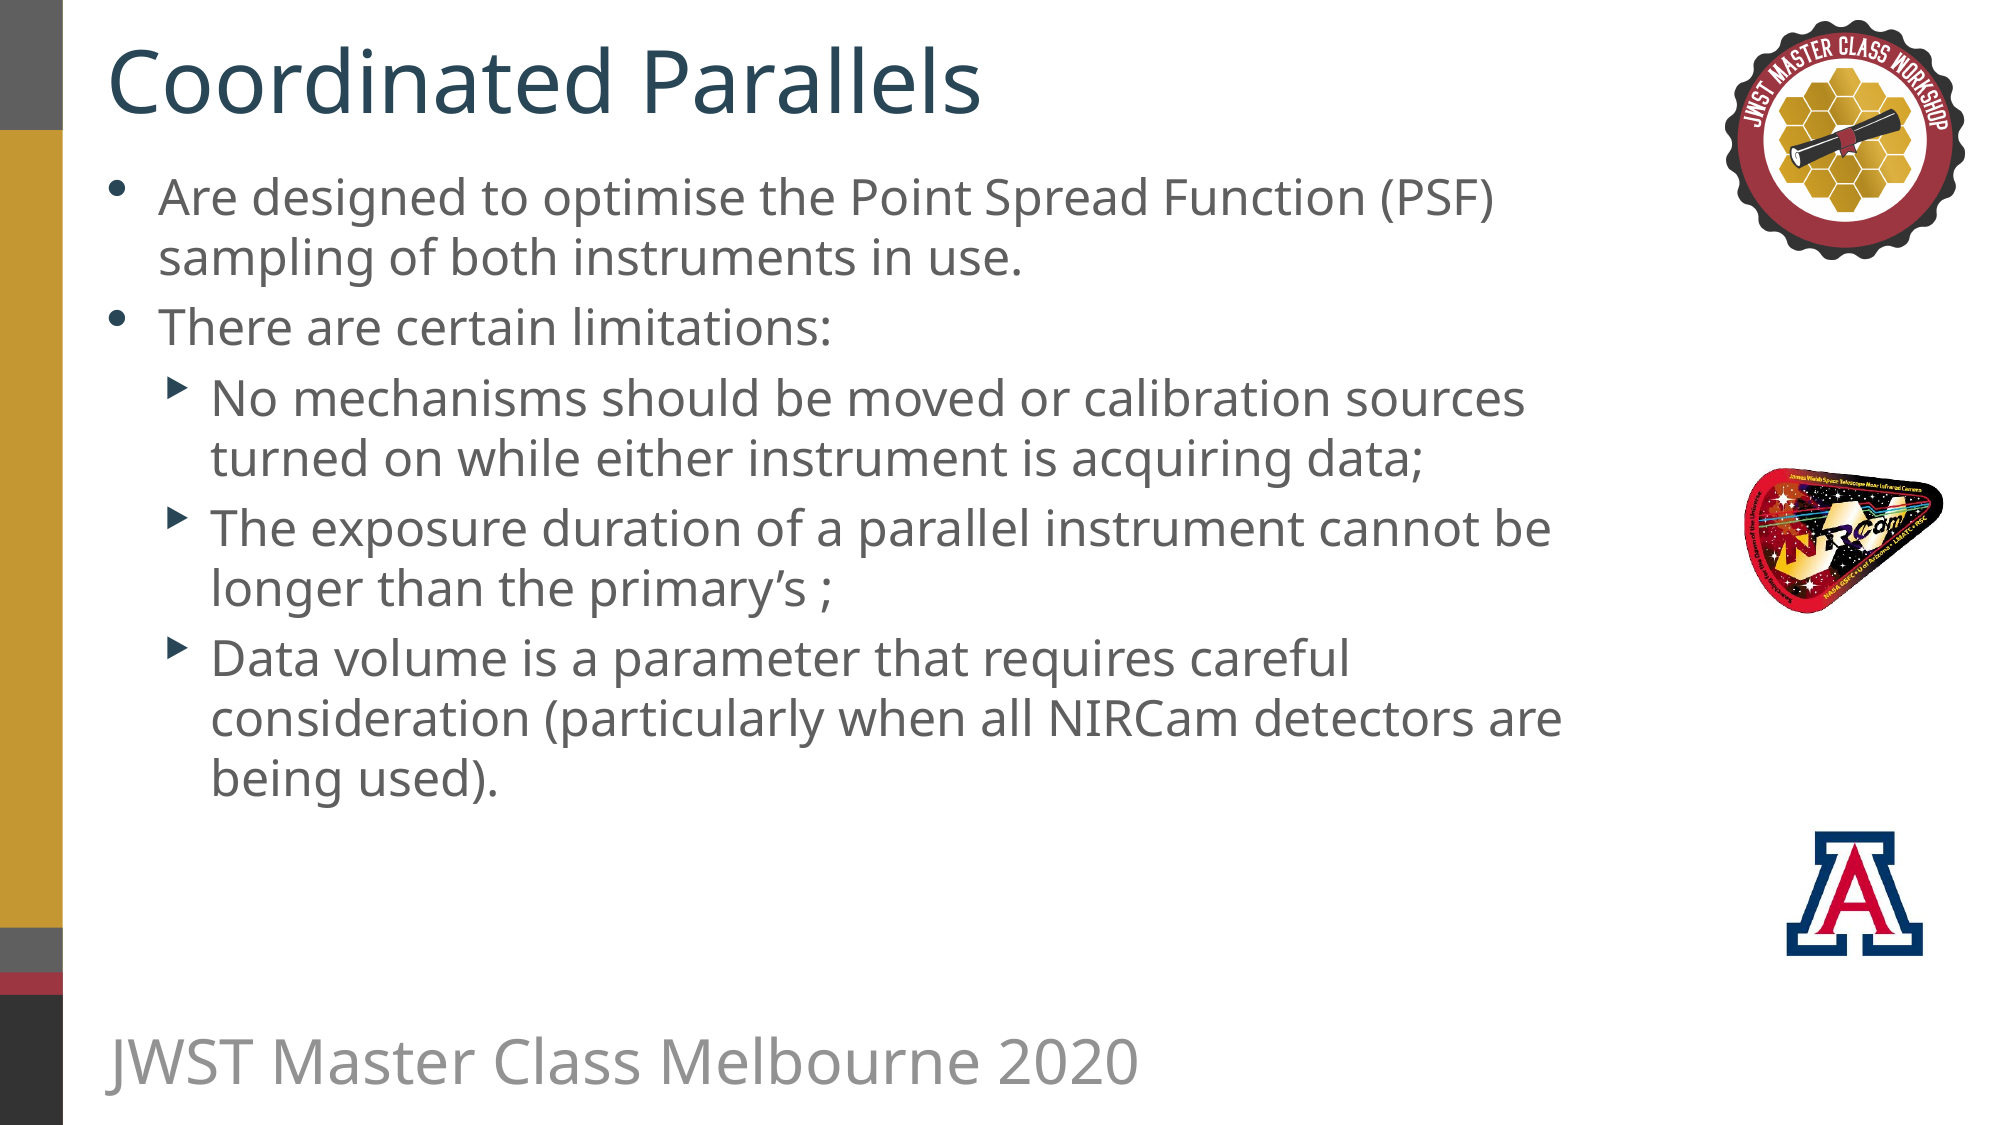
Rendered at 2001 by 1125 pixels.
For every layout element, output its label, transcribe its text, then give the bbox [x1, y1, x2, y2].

list Are designed to optimise the Point Spread Function (PSF) sampling of both instruments in use. There are certain limitations: No mechanisms should be moved or calibration sources turned on while either instrument is acquiring data; The exposure duration of a parallel instrument cannot be longer than the primary’s ; Data volume is a parameter that requires careful consideration (particularly when all NIRCam detectors are being used). [101, 160, 1687, 925]
title Coordinated Parallels [101, 13, 1687, 145]
picture [1725, 20, 1965, 260]
picture [1781, 826, 1928, 961]
picture [1723, 453, 1968, 632]
